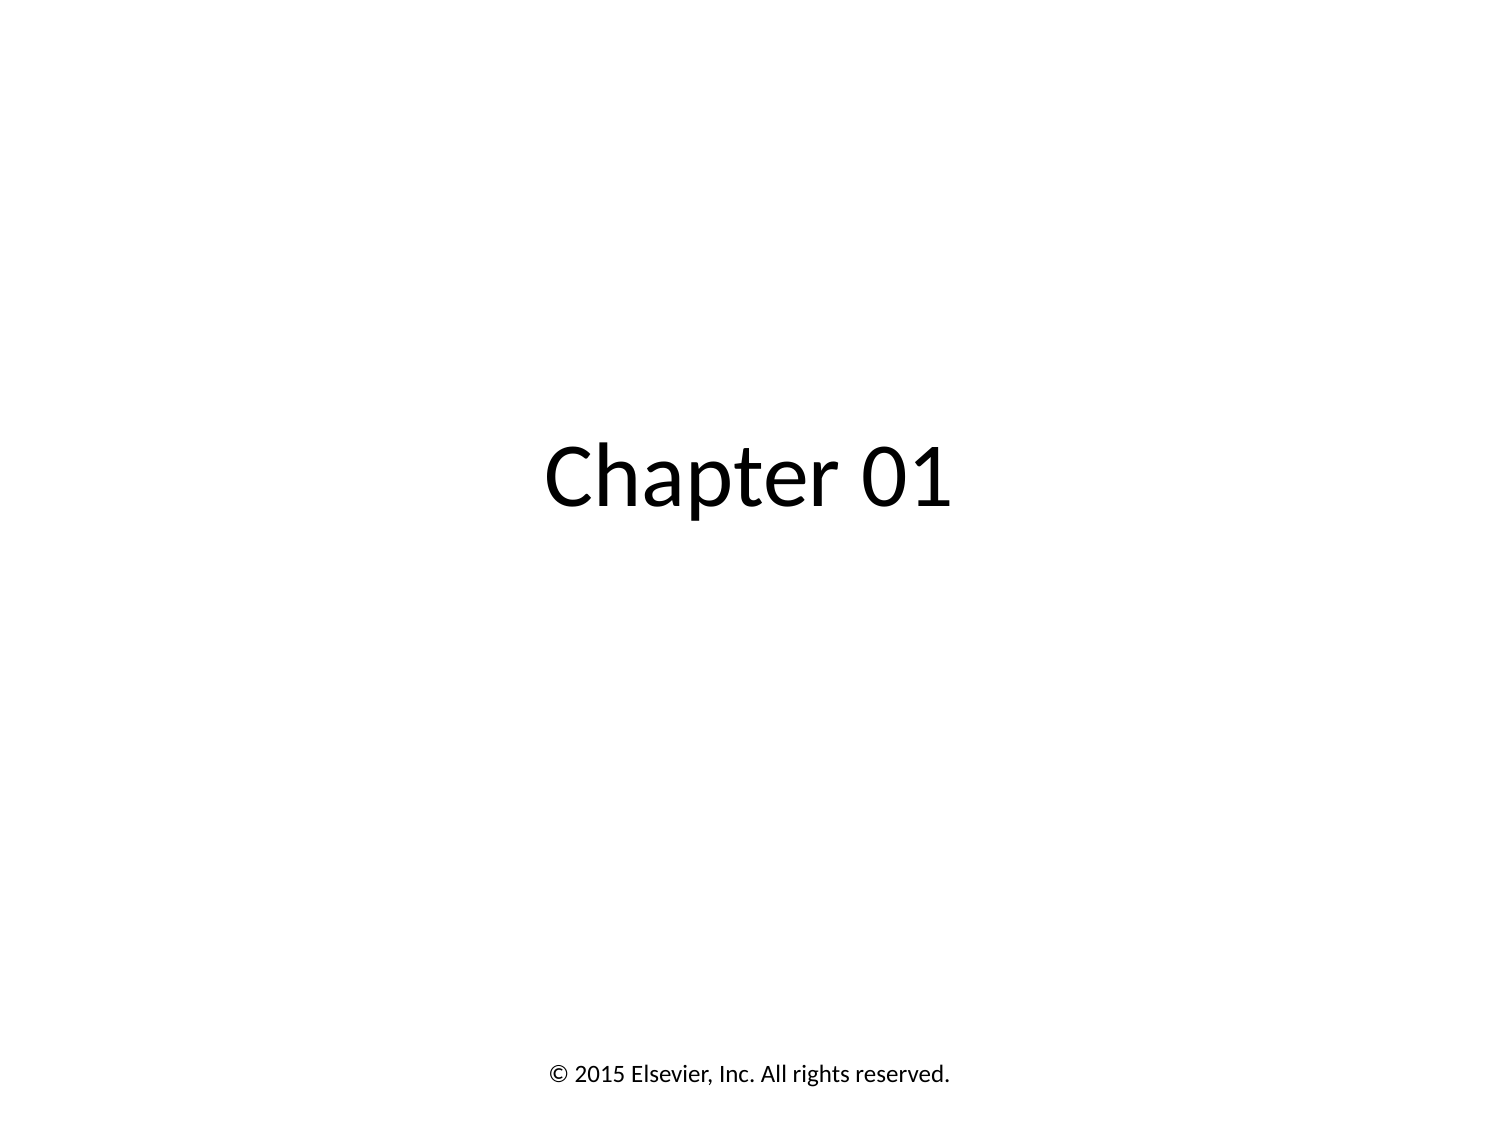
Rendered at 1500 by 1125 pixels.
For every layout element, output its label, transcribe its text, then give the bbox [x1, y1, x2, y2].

title Chapter 01 [112, 349, 1388, 591]
footer © 2015 Elsevier, Inc. All rights reserved. [512, 1042, 988, 1103]
